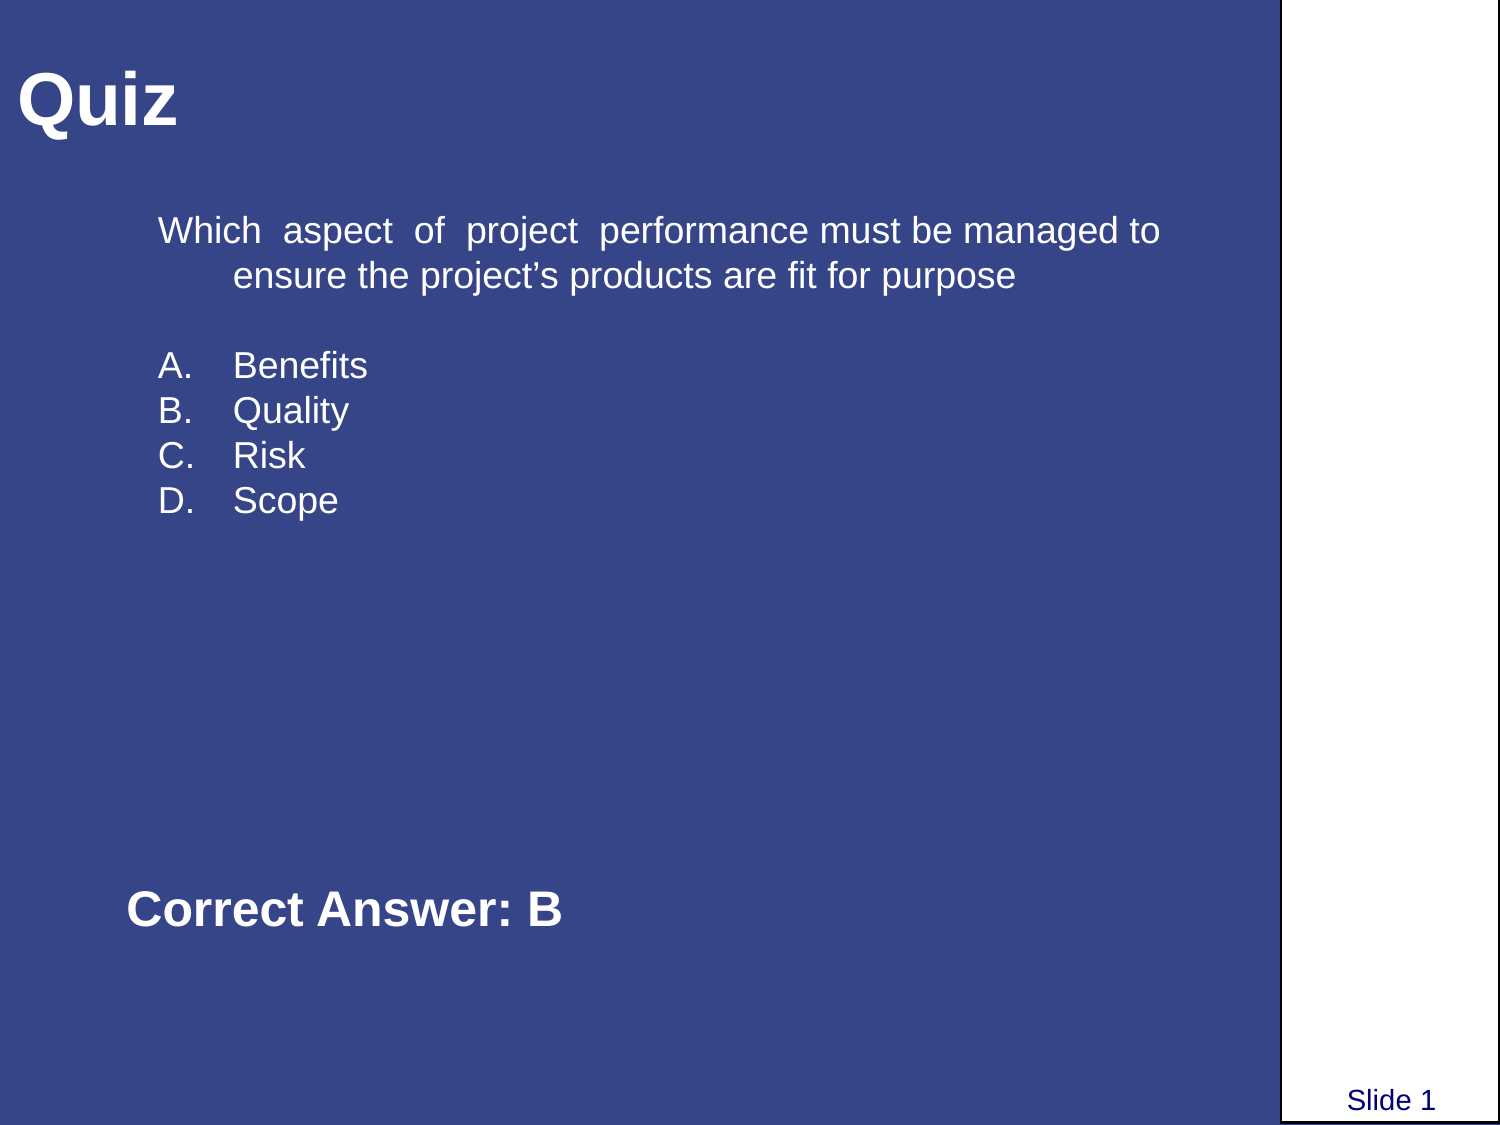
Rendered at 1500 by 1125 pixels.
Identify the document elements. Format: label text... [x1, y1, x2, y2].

text_box Which aspect of project performance must be managed to ensure the project’s products are fit for purpose Benefits Quality Risk Scope [68, 198, 1269, 529]
title Quiz [1, 14, 1278, 178]
text_box Correct Answer: B [111, 869, 1256, 945]
